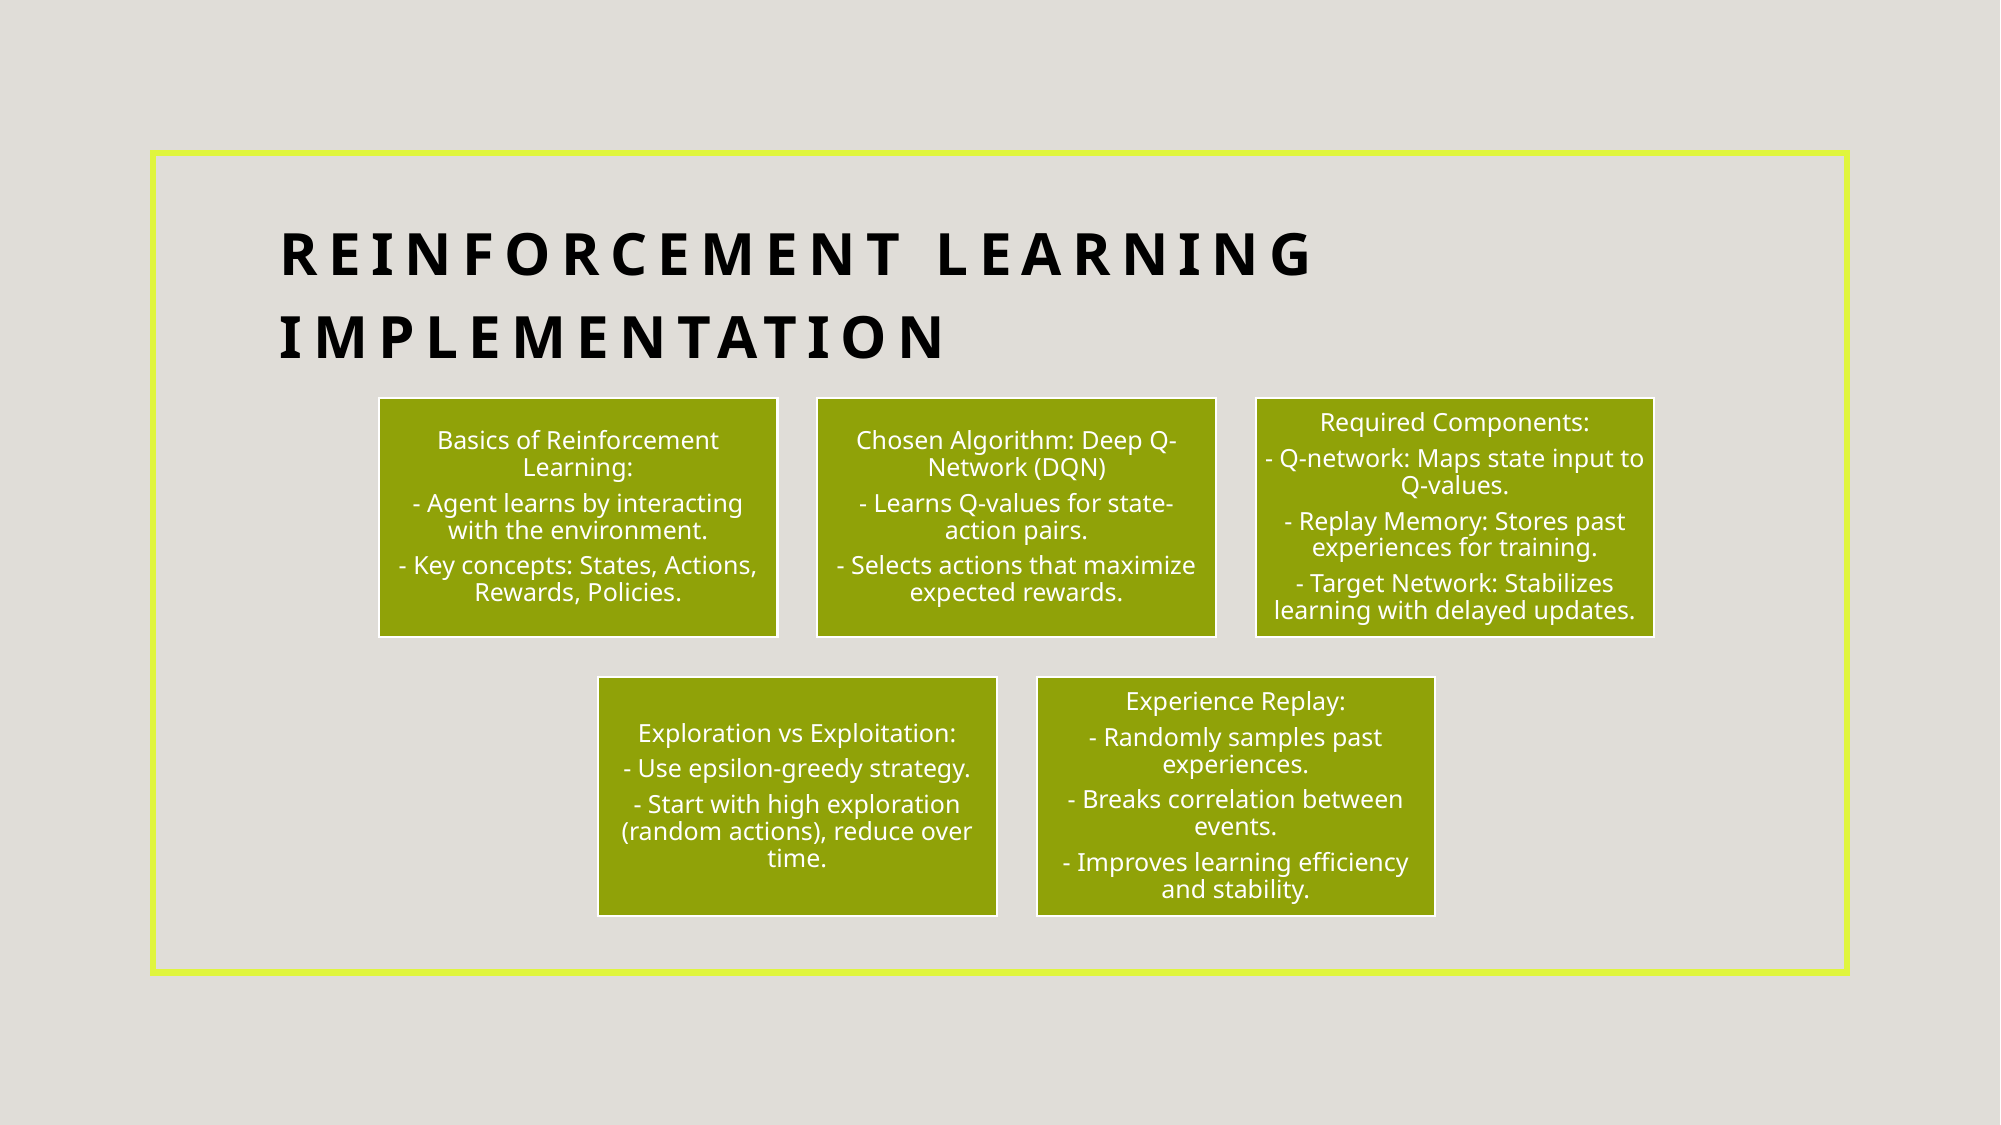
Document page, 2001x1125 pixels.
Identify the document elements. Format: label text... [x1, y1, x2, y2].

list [265, 397, 1769, 917]
title Reinforcement Learning implementation [265, 208, 1769, 379]
